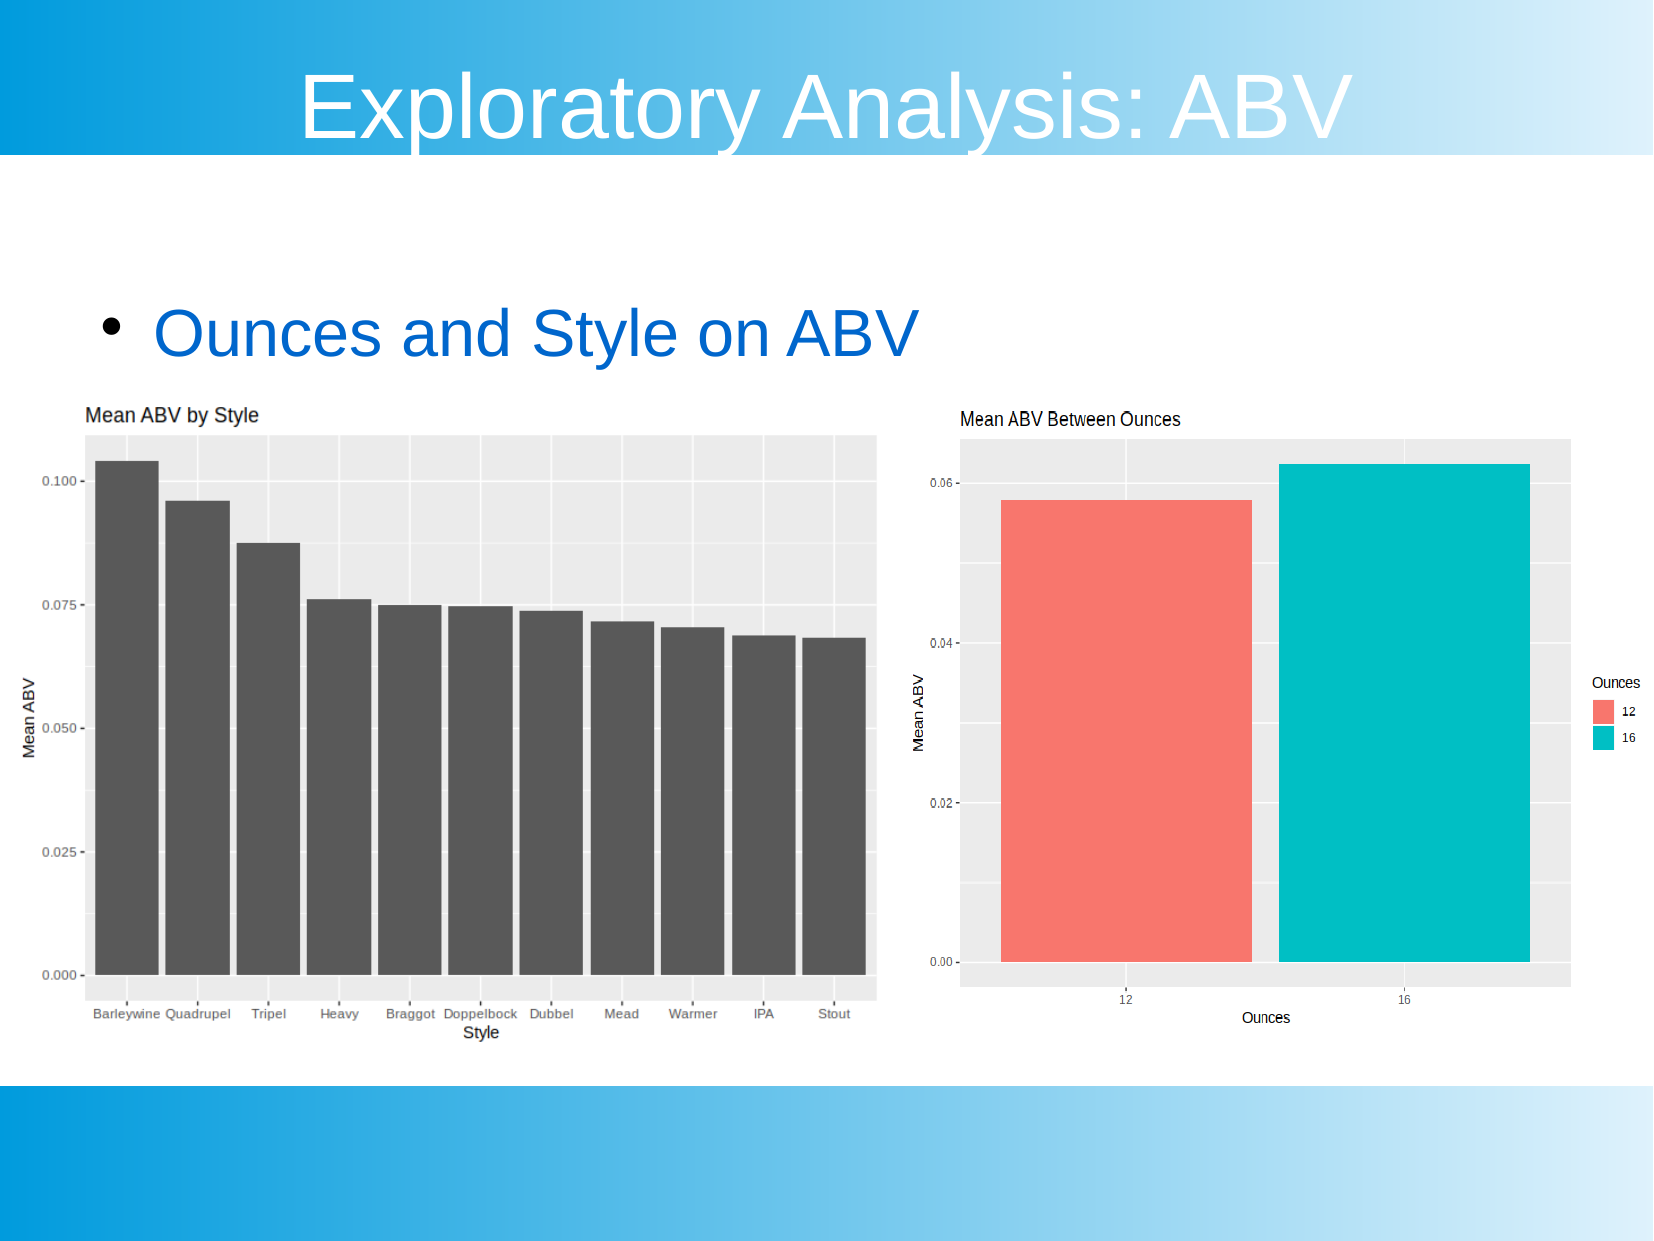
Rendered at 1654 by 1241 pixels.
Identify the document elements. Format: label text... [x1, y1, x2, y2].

picture [906, 404, 1654, 1036]
picture [14, 399, 886, 1051]
text_box Ounces and Style on ABV [82, 290, 1571, 1010]
text_box Exploratory Analysis: ABV [82, 46, 1571, 157]
